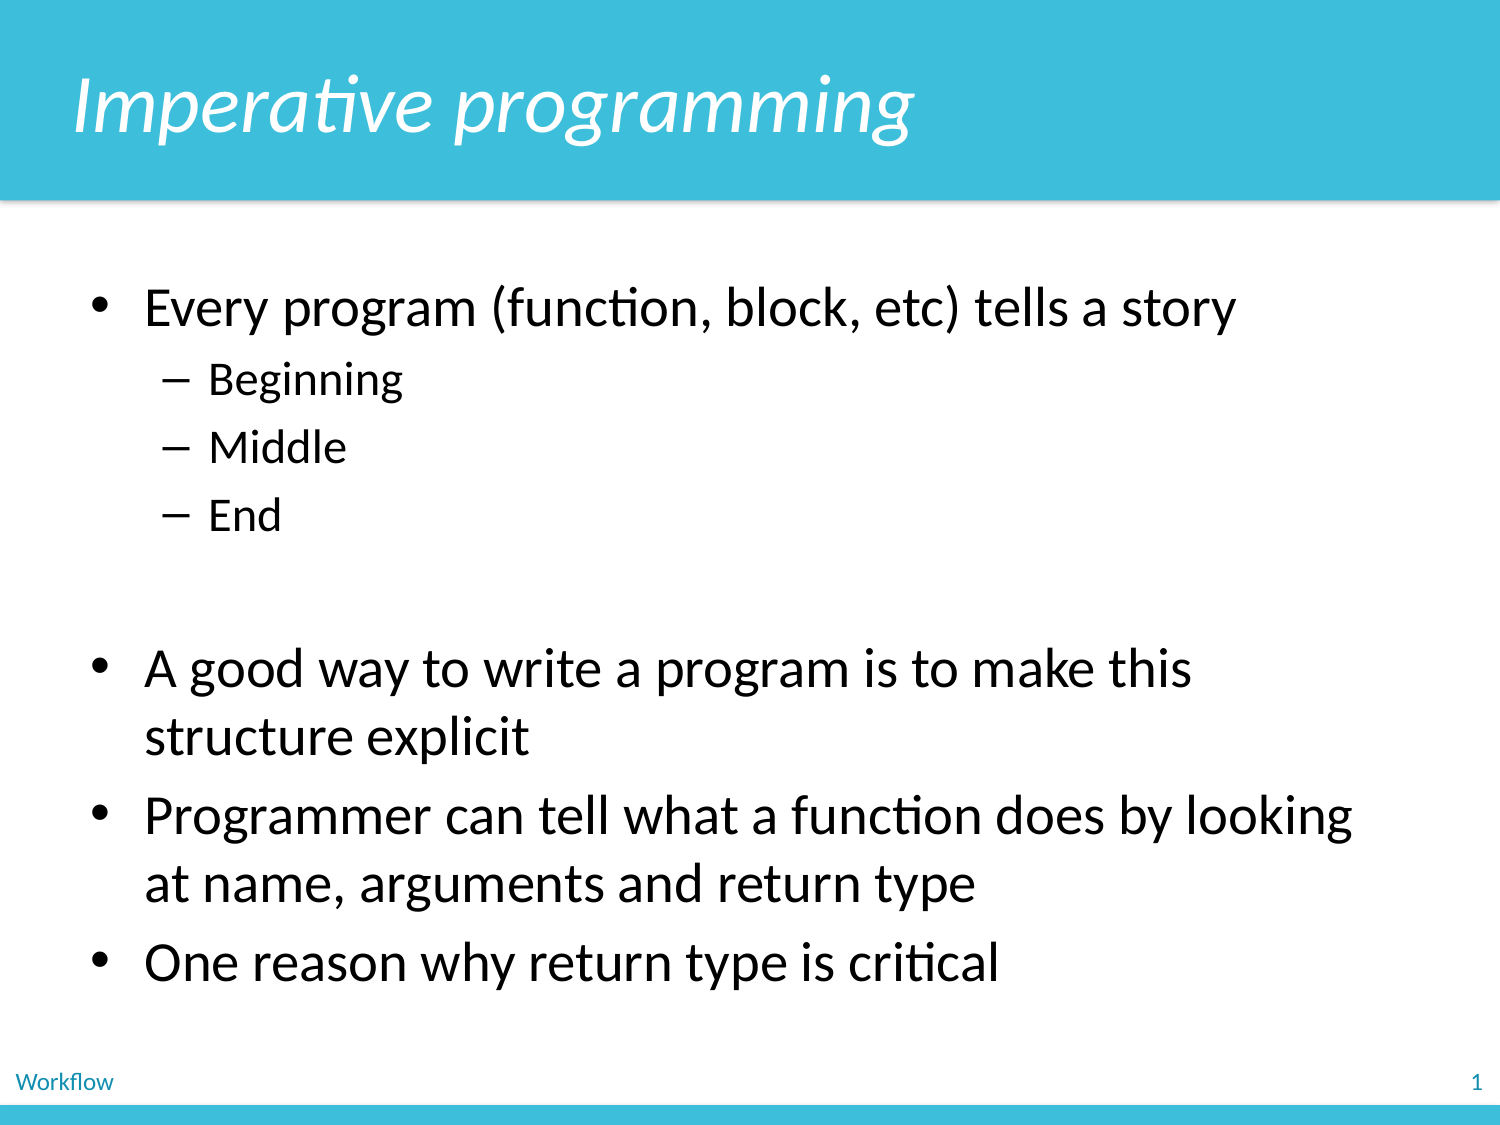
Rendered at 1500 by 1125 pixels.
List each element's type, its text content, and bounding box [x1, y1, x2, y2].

text_box [0, 1104, 1500, 1125]
text_box 1 [1455, 1058, 1498, 1104]
list Every program (function, block, etc) tells a story Beginning Middle End A good way to write a program is to make this structure explicit Programmer can tell what a function does by looking at name, arguments and return type One reason why return type is critical [75, 262, 1425, 1005]
text_box Workflow [0, 1058, 130, 1103]
text_box Imperative programming [0, 0, 1500, 201]
